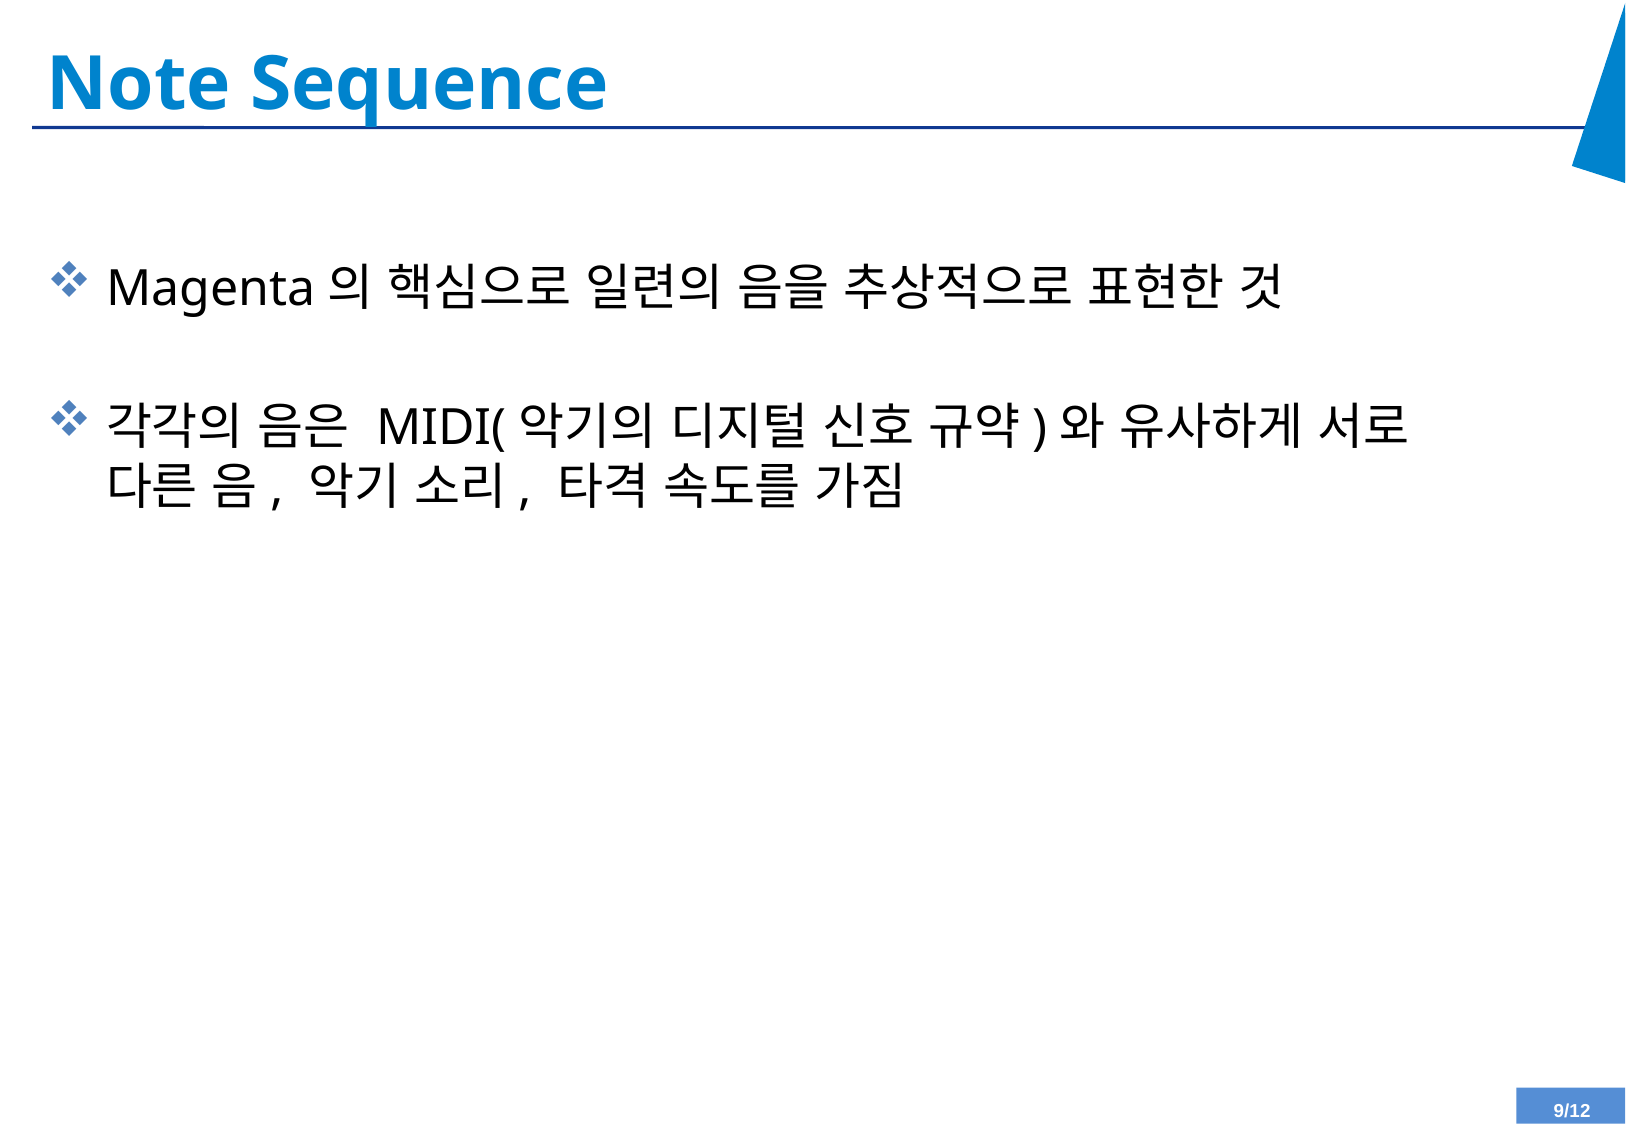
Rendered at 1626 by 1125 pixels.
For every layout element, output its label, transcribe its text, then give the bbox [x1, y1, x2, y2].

title Note Sequence [31, 38, 1547, 121]
list Magenta의 핵심으로 일련의 음을 추상적으로 표현한 것 각각의 음은 MIDI(악기의 디지털 신호 규약)와 유사하게 서로 다른 음, 악기 소리, 타격 속도를 가짐 [31, 177, 1523, 987]
